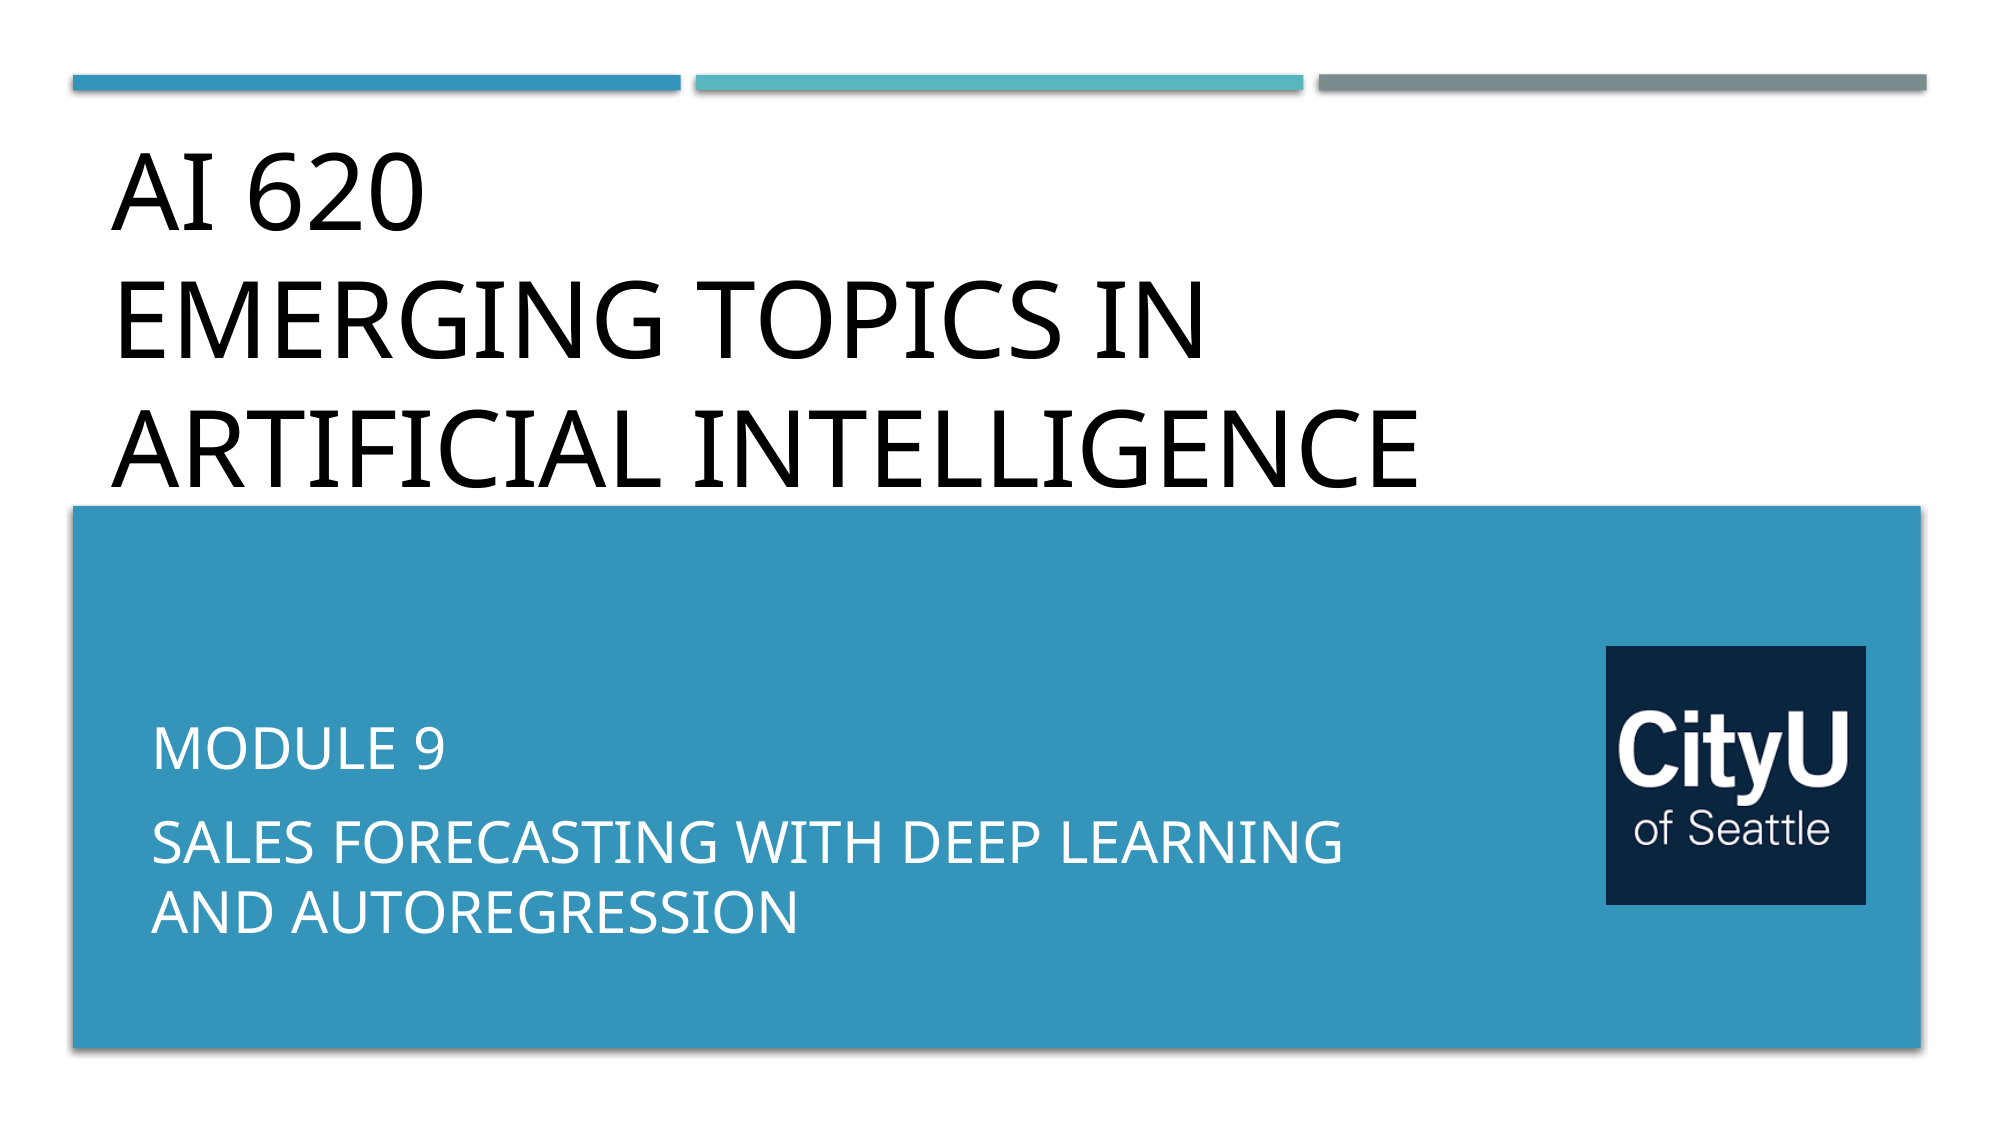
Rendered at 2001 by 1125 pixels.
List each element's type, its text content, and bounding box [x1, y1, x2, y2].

picture [1606, 645, 1866, 906]
subtitle Module 9 Sales Forecasting with Deep Learning and Autoregression [136, 703, 1499, 1005]
title AI 620 EMERGING TOPICS IN ARTIFICIAL INTELLIGENCE [96, 0, 1899, 517]
